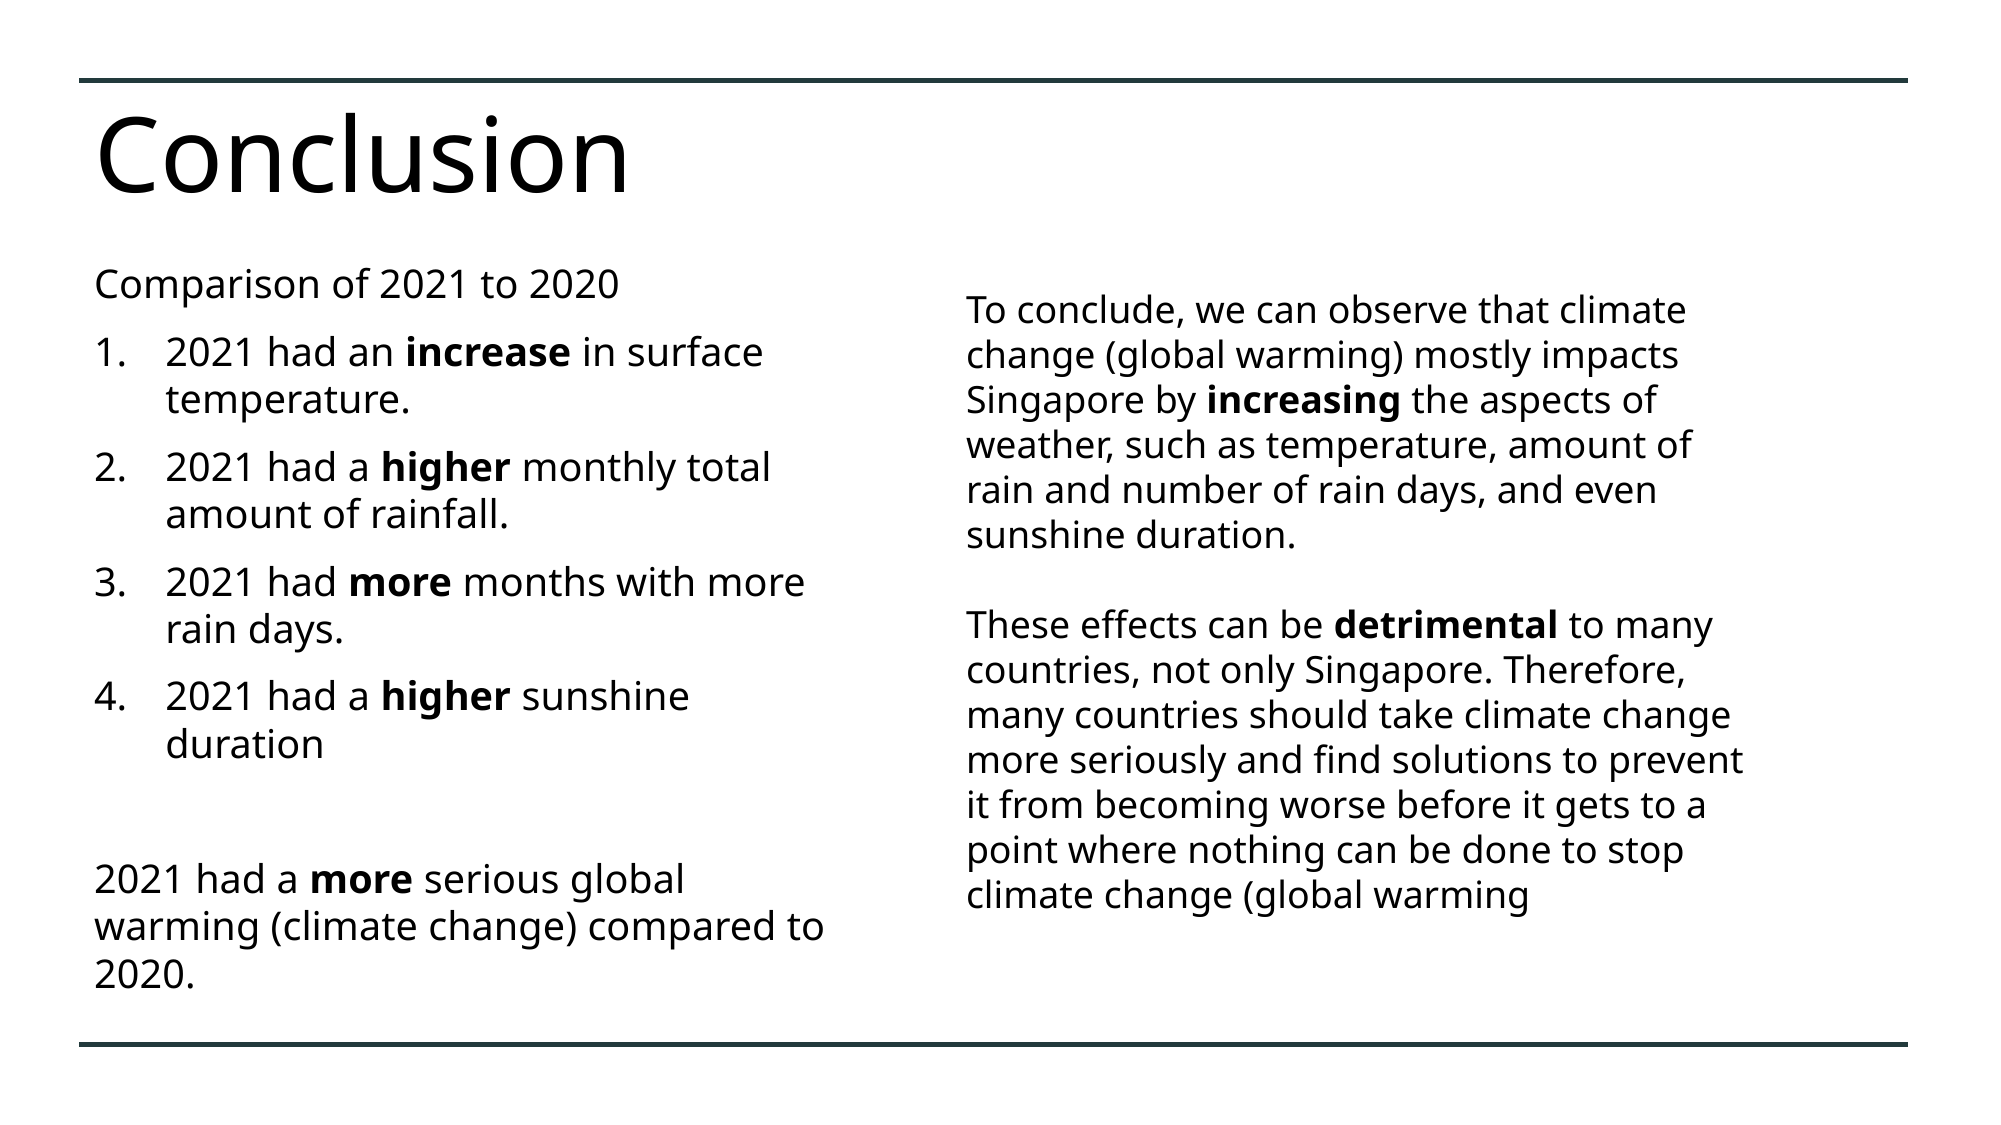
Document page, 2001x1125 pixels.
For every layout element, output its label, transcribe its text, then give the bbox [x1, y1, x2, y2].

list Comparison of 2021 to 2020 2021 had an increase in surface temperature. 2021 had a higher monthly total amount of rainfall. 2021 had more months with more rain days. 2021 had a higher sunshine duration 2021 had a more serious global warming (climate change) compared to 2020. [79, 251, 864, 1008]
title Conclusion [79, 95, 1824, 207]
text_box To conclude, we can observe that climate change (global warming) mostly impacts Singapore by increasing the aspects of weather, such as temperature, amount of rain and number of rain days, and even sunshine duration. These effects can be detrimental to many countries, not only Singapore. Therefore, many countries should take climate change more seriously and find solutions to prevent it from becoming worse before it gets to a point where nothing can be done to stop climate change (global warming [951, 278, 1784, 924]
